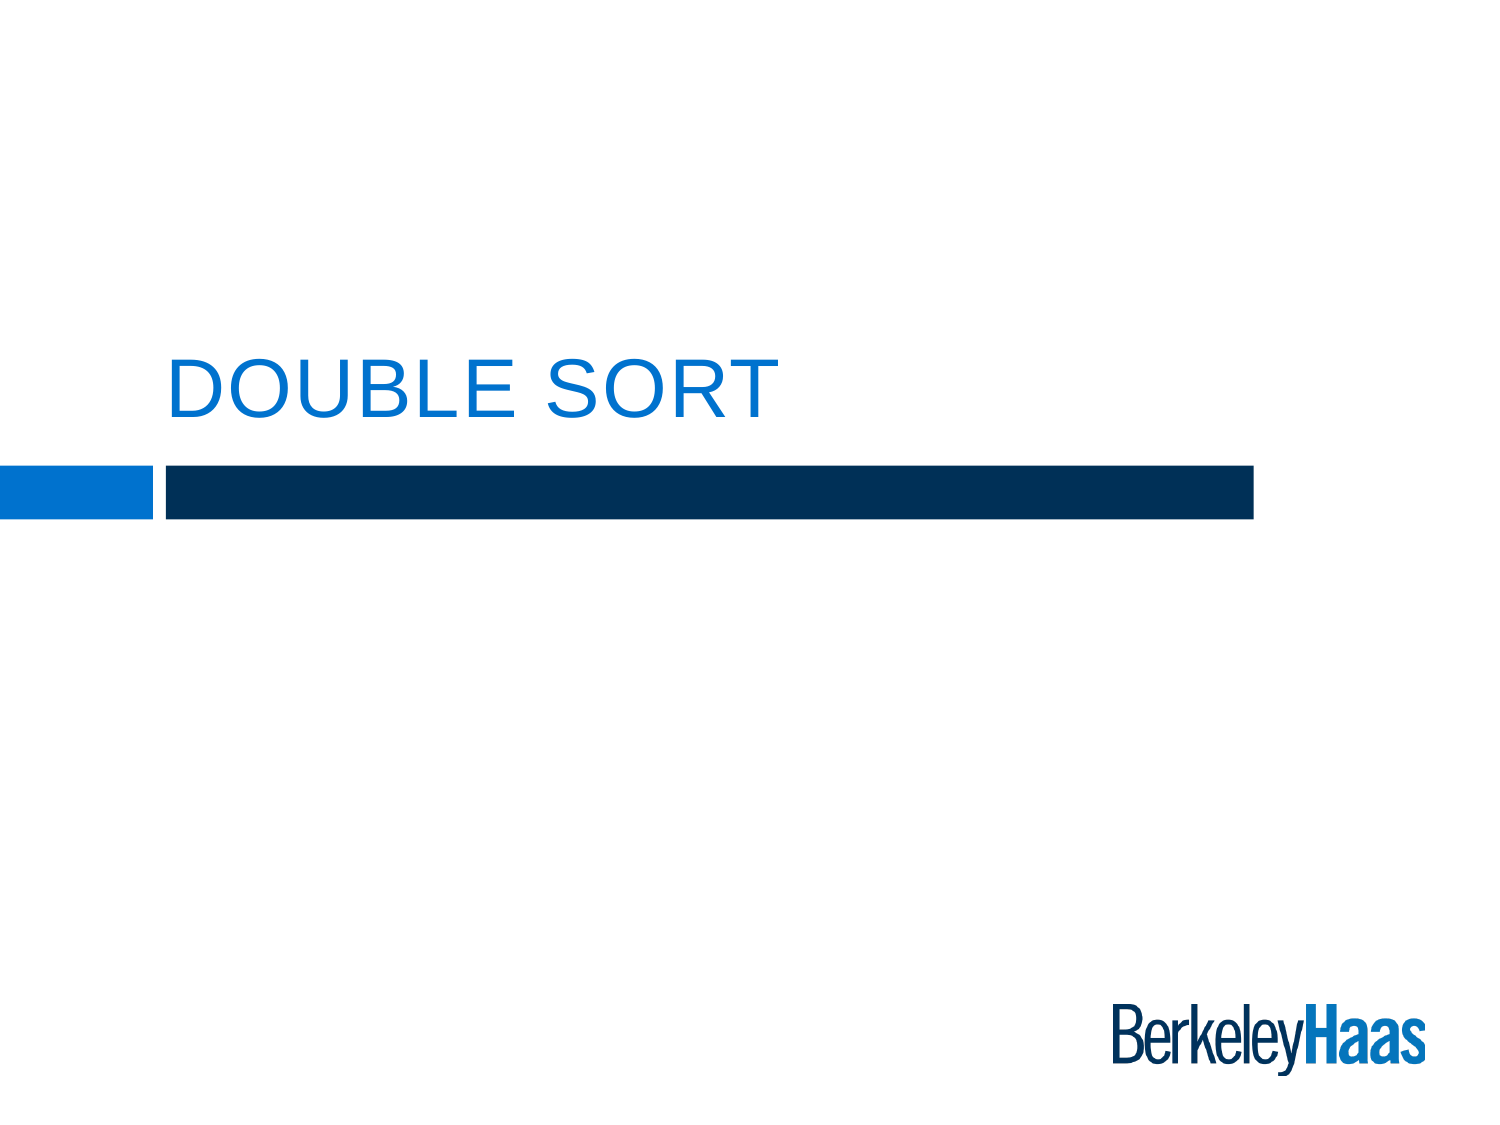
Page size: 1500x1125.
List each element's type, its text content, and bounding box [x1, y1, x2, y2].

title Double sort [165, 218, 1254, 442]
